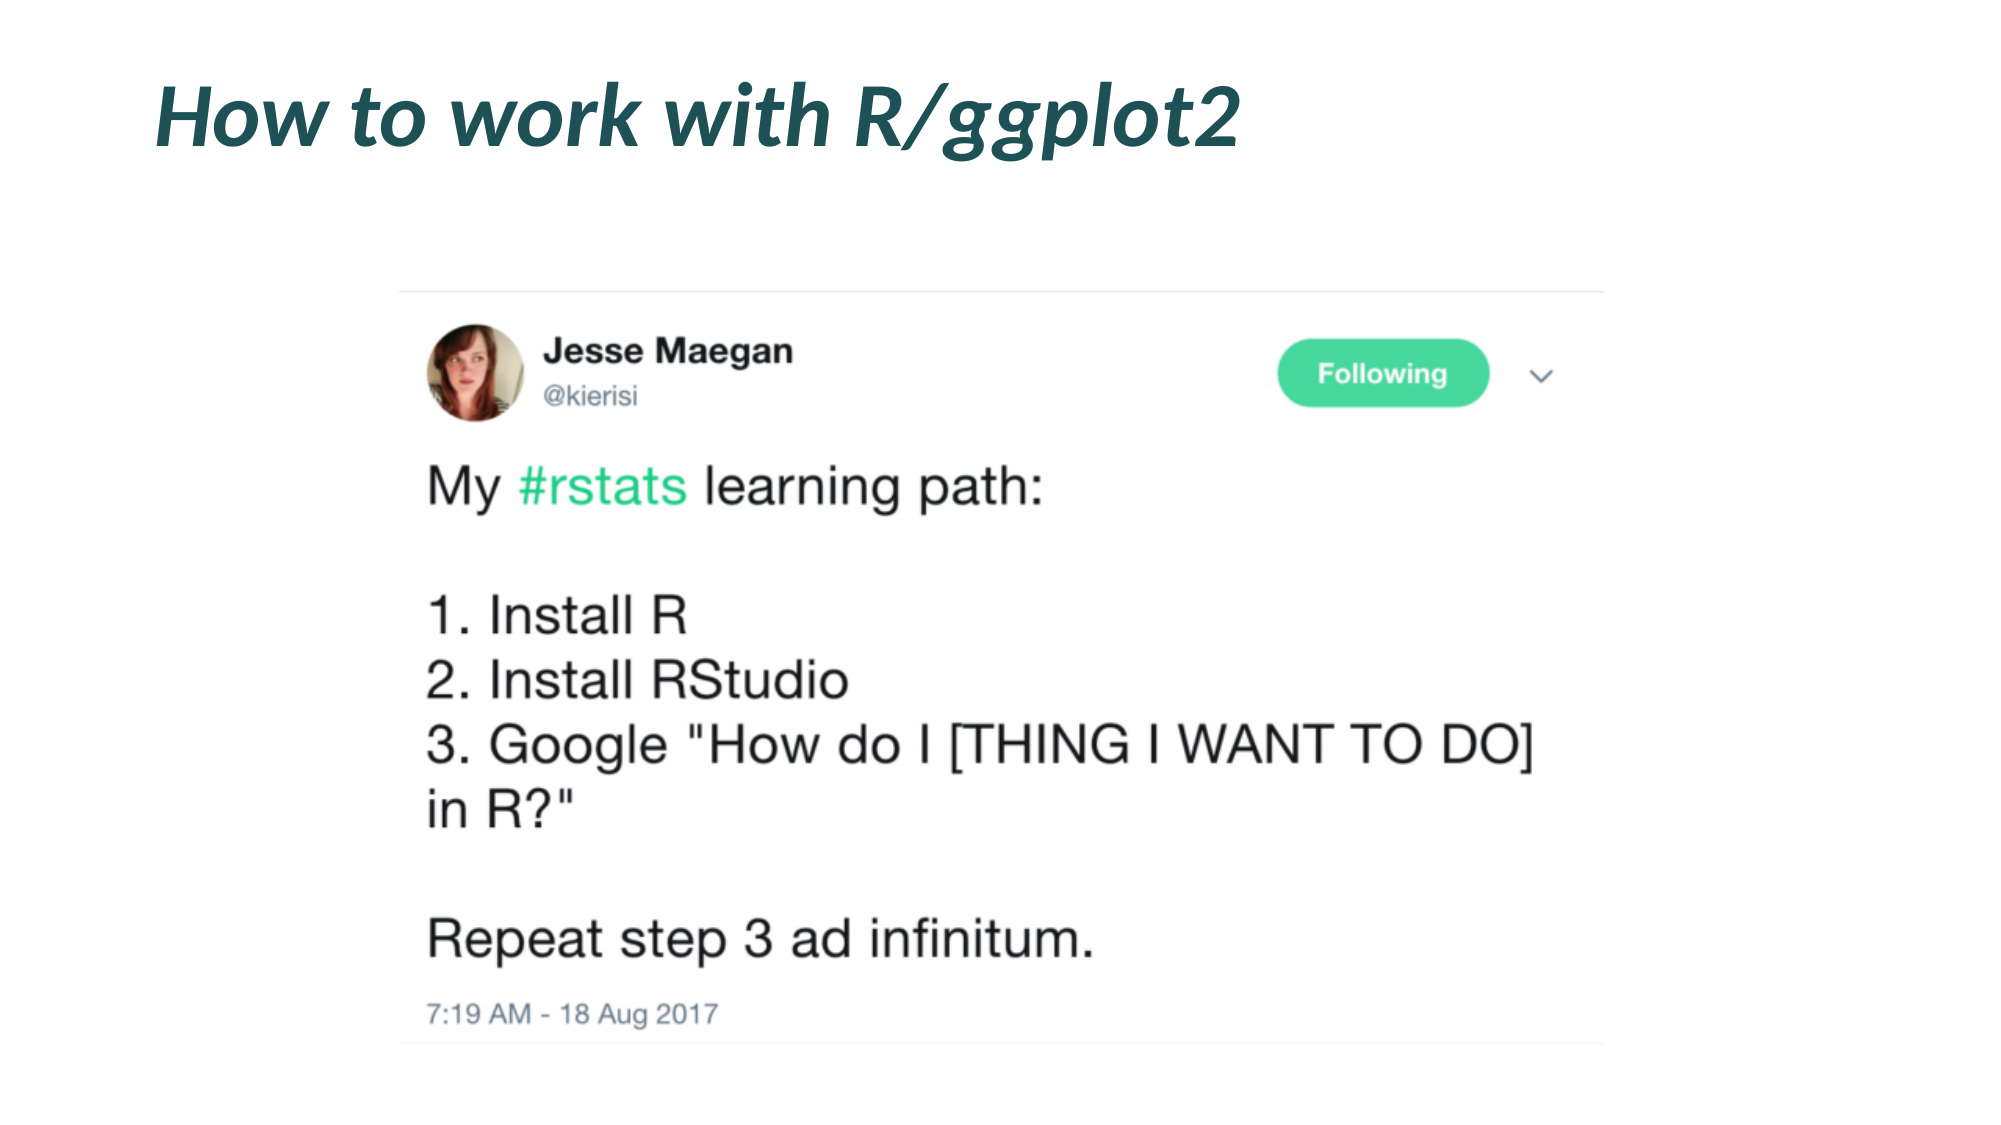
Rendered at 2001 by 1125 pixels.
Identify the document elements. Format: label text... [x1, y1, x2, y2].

title How to work with R/ggplot2 [139, 20, 1582, 214]
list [399, 291, 1604, 1045]
